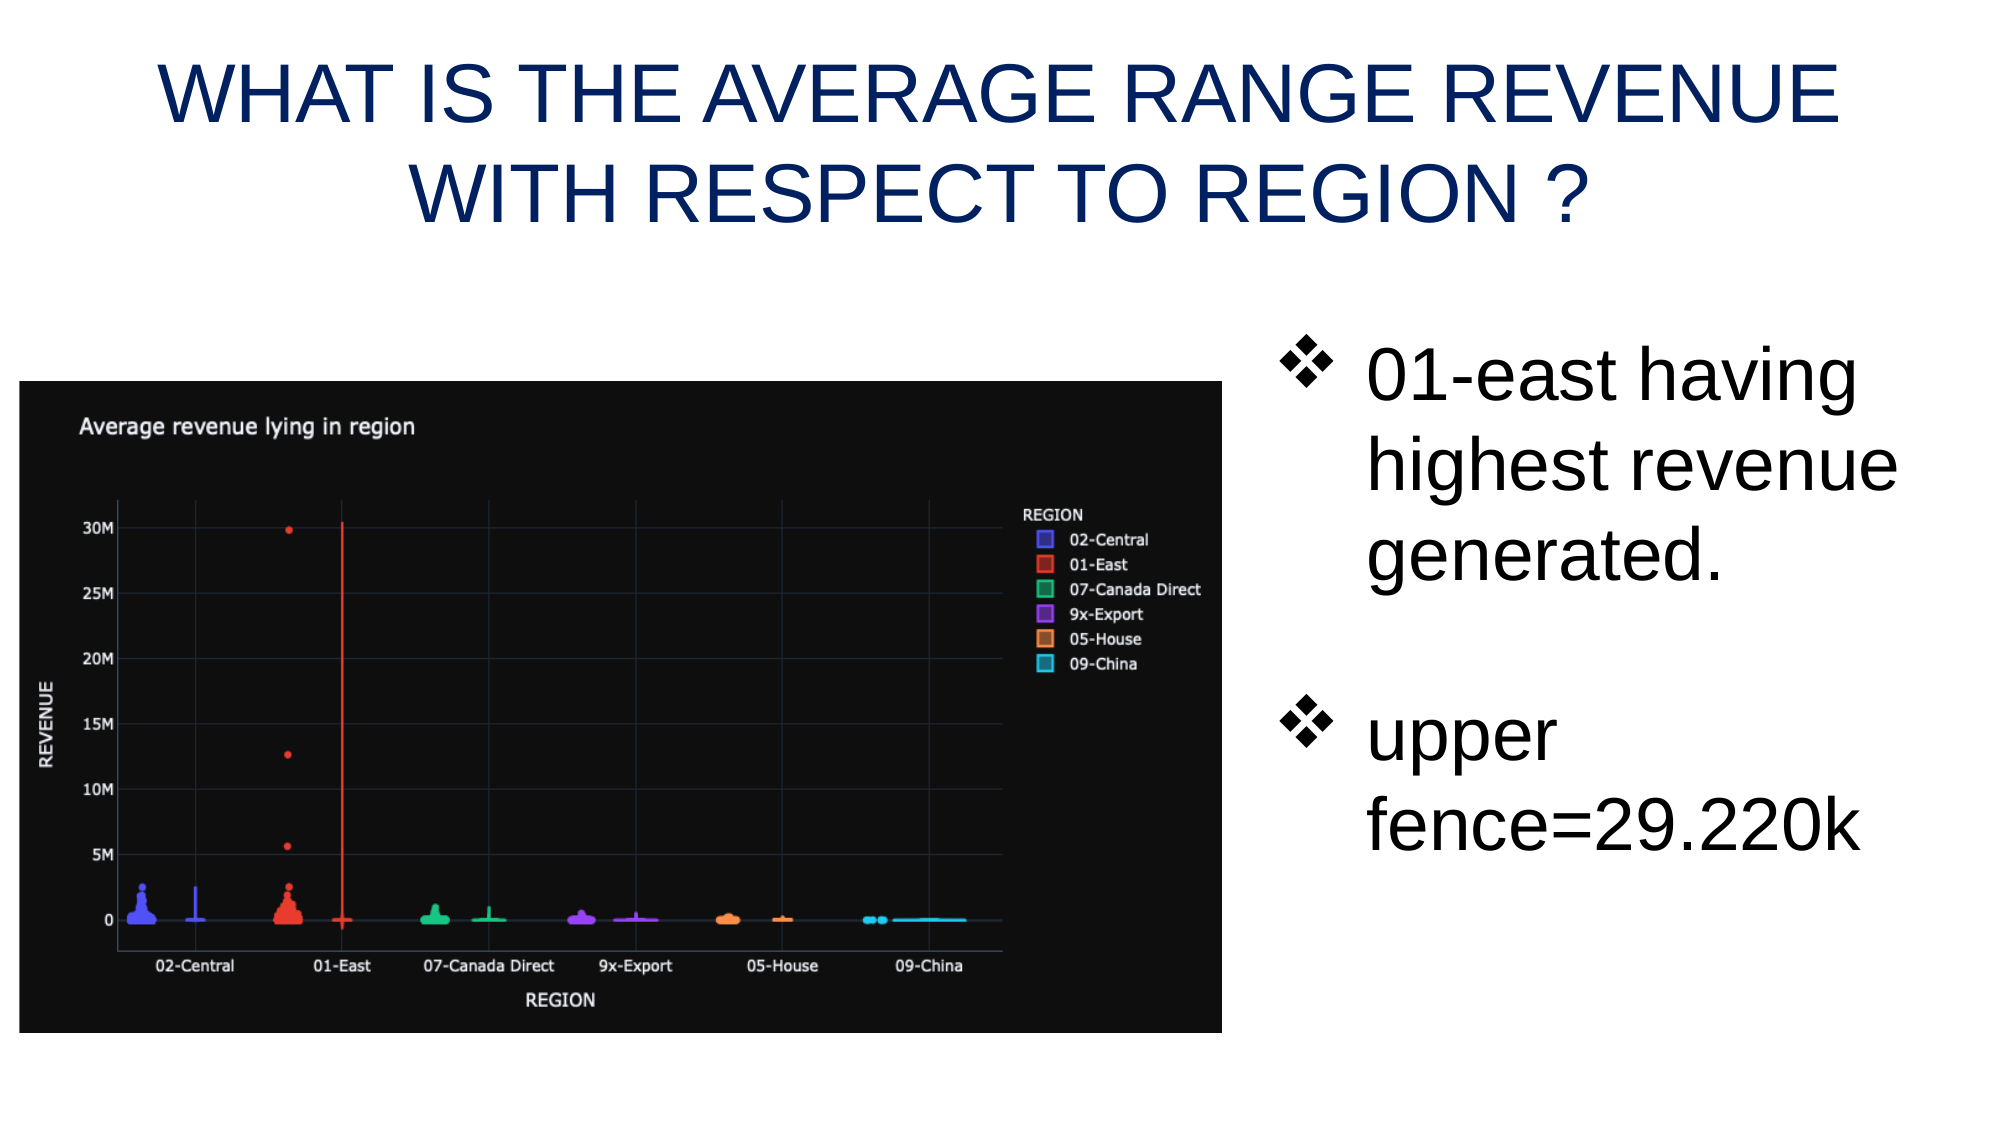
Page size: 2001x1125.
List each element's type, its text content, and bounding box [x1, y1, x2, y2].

picture [17, 381, 1222, 1033]
text_box 01-east having highest revenue generated. upper fence=29.220k [1258, 318, 1969, 1054]
title WHAT IS THE AVERAGE RANGE REVENUE WITH RESPECT TO REGION ? [99, 44, 1901, 233]
